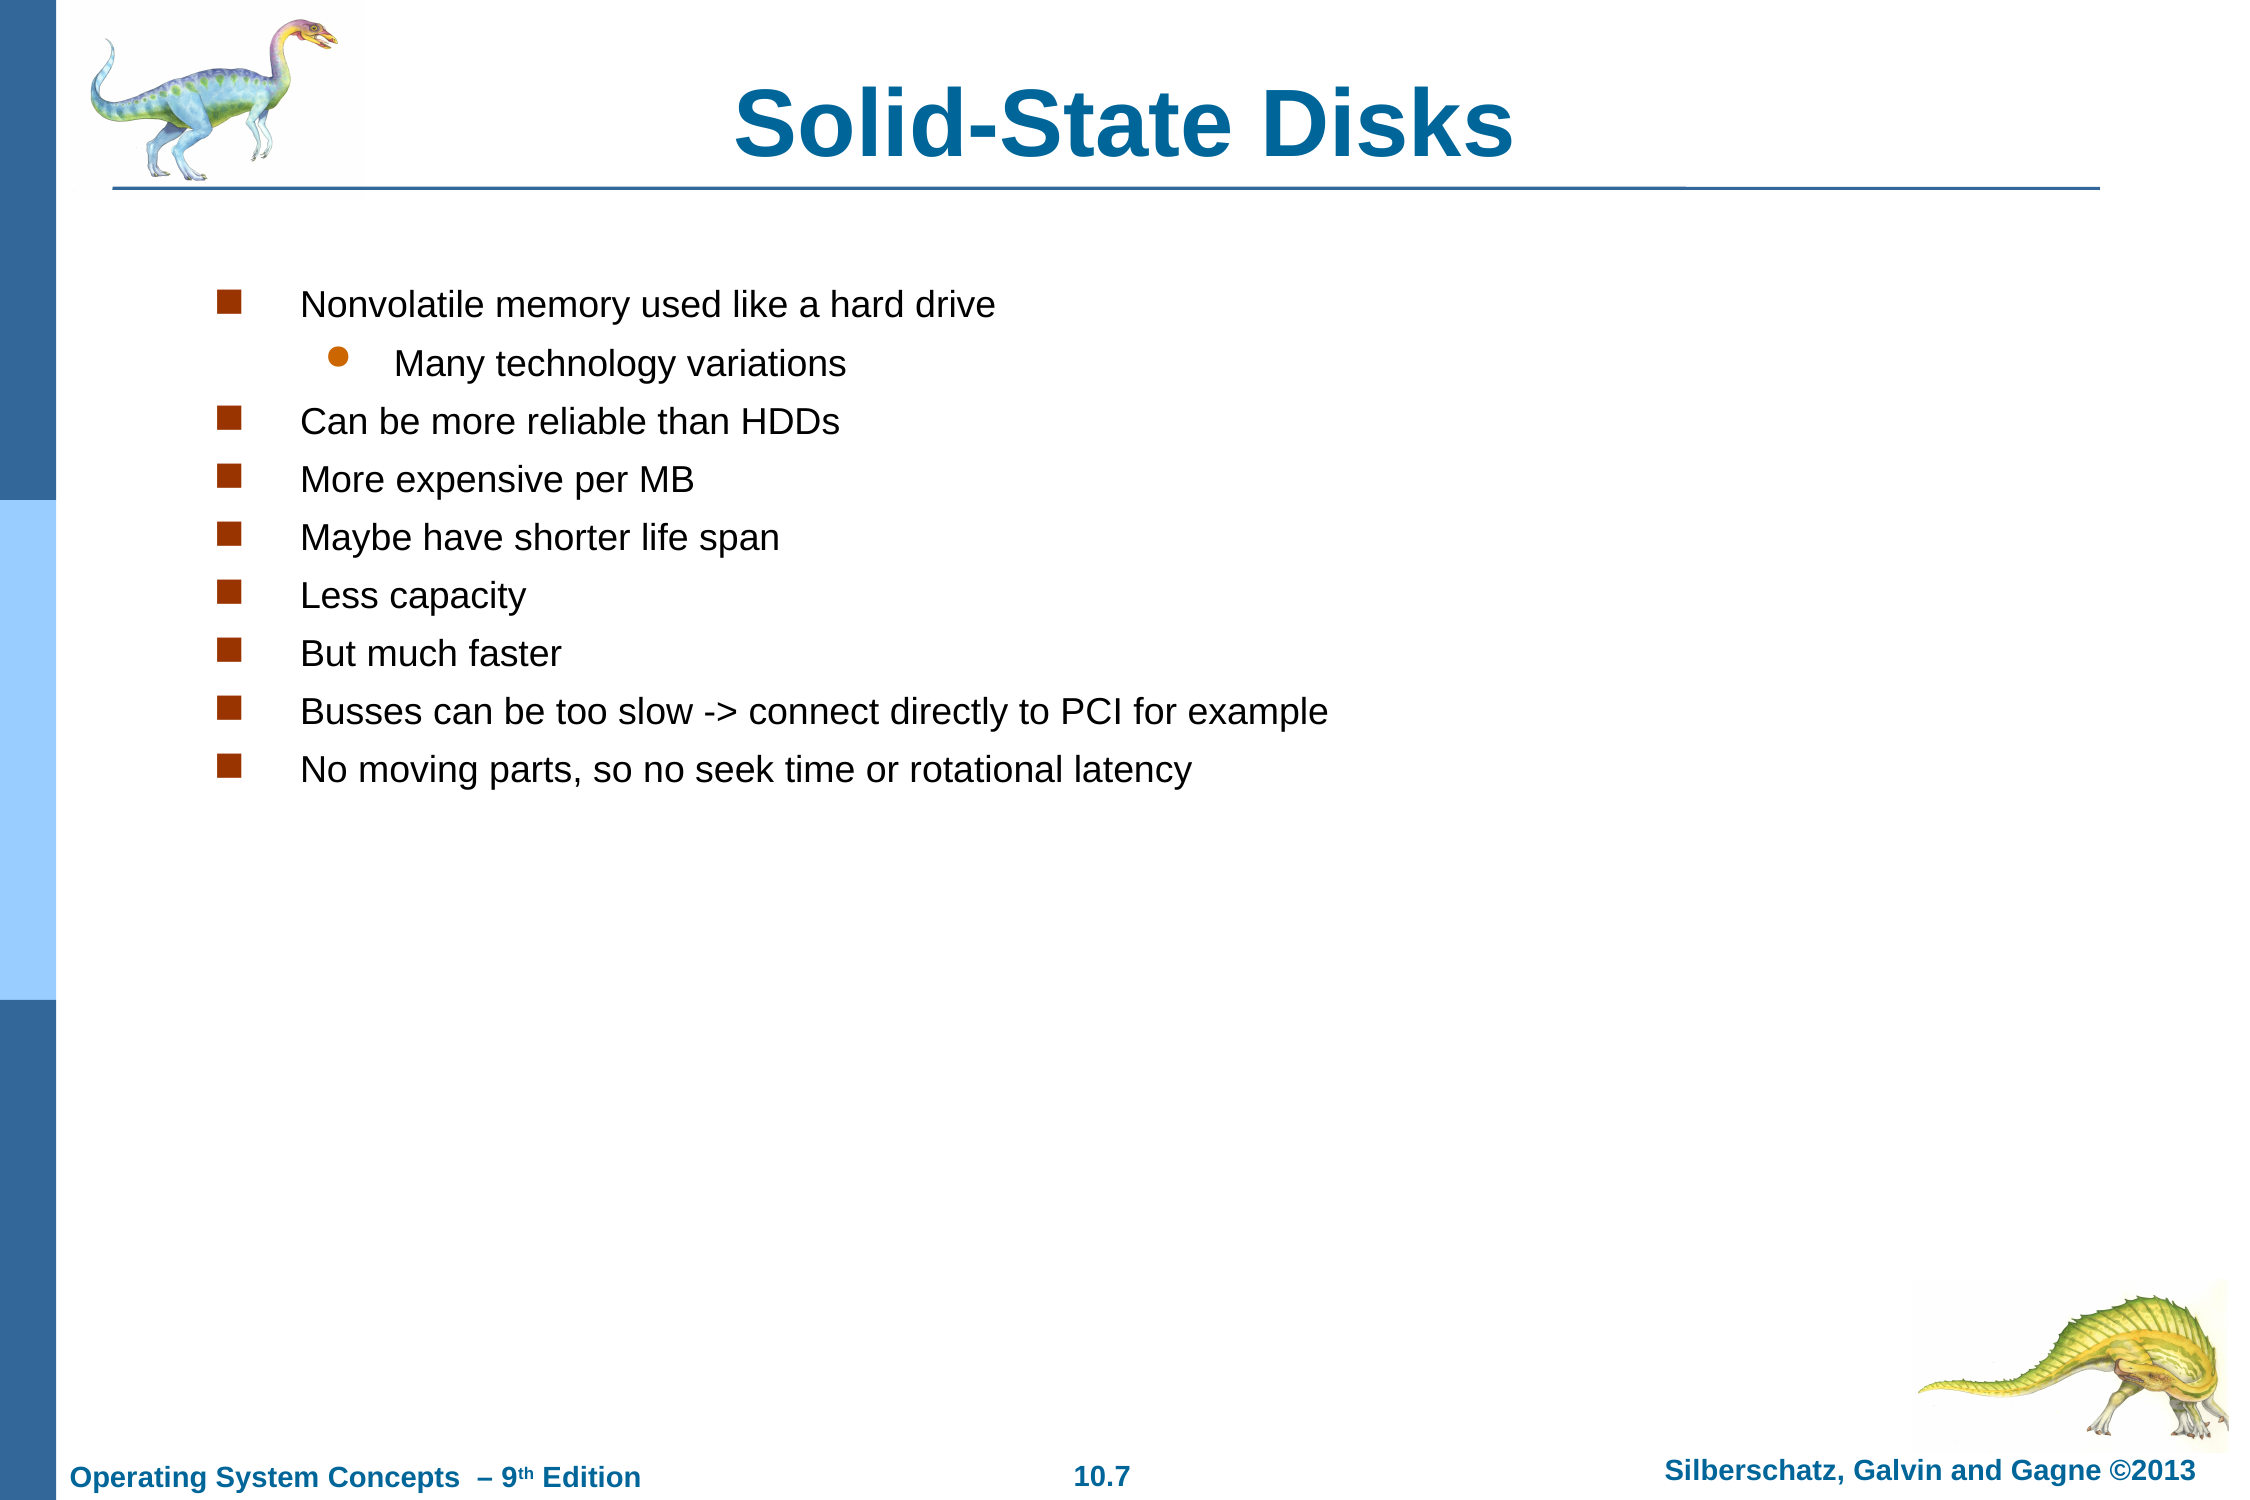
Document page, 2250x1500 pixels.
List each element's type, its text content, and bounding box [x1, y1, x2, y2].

picture [70, 0, 365, 199]
picture [1913, 1279, 2229, 1453]
title Solid-State Disks [112, 60, 2138, 187]
list Nonvolatile memory used like a hard drive Many technology variations Can be more reliable than HDDs More expensive per MB Maybe have shorter life span Less capacity But much faster Busses can be too slow -> connect directly to PCI for example No moving parts, so no seek time or rotational latency [198, 269, 2224, 1261]
